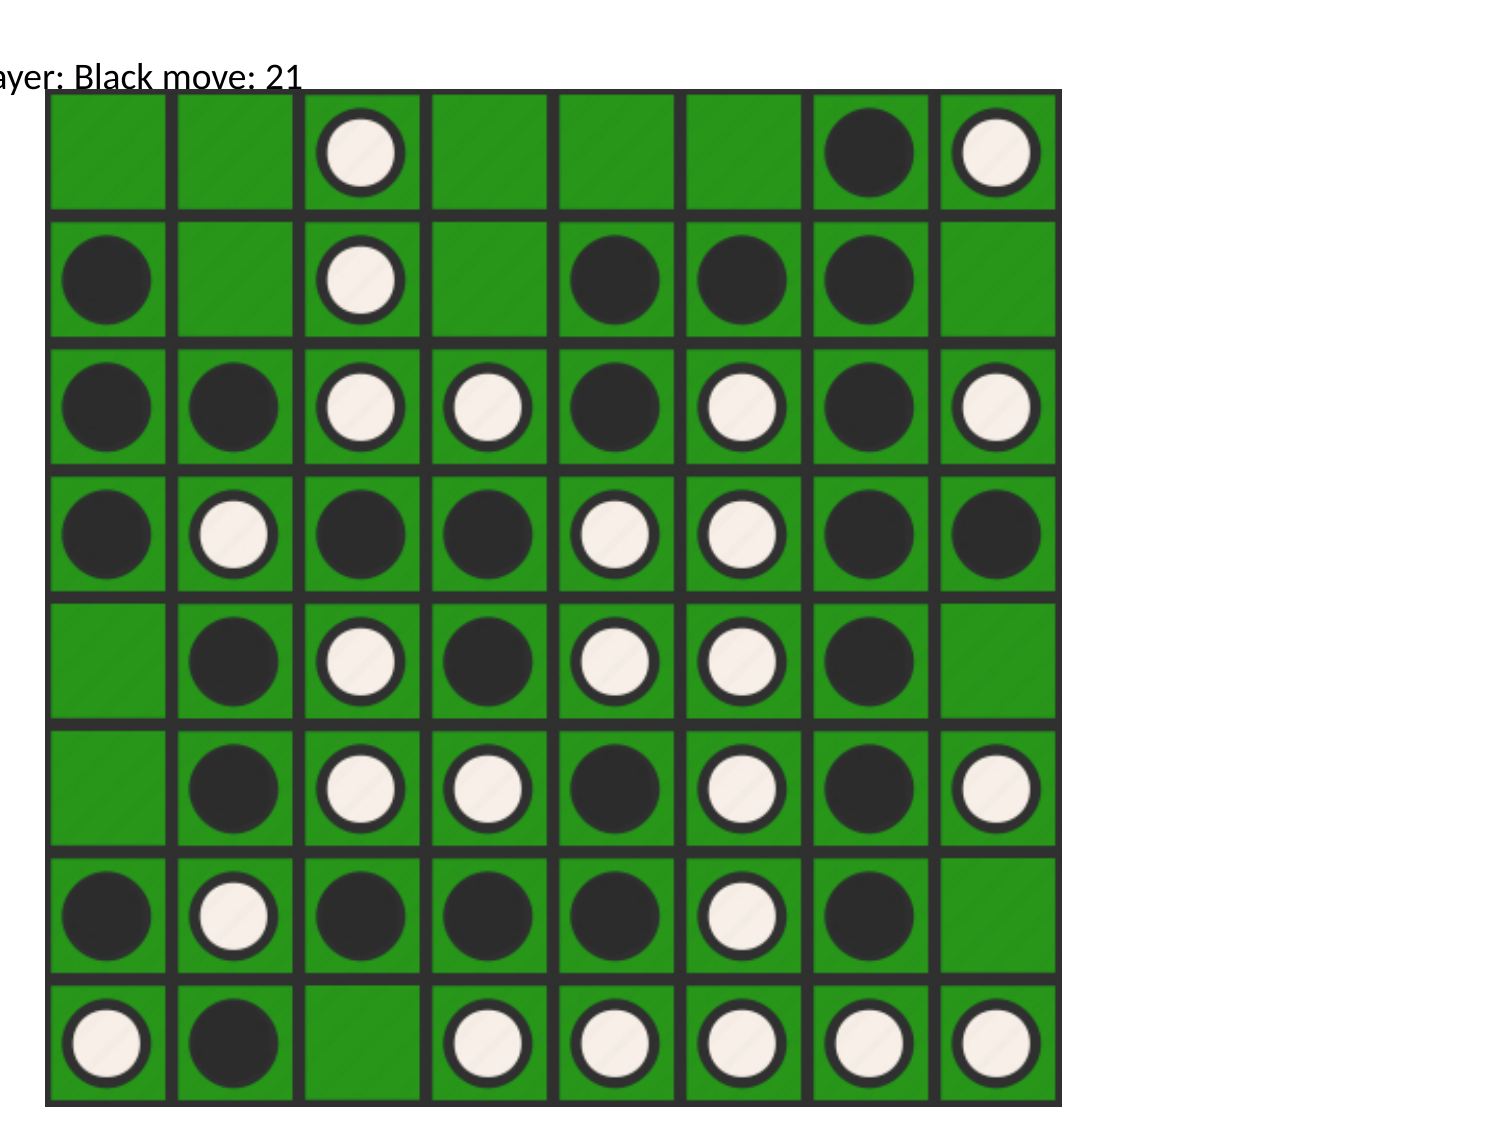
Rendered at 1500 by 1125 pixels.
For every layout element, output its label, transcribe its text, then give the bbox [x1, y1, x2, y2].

picture [44, 89, 1062, 1107]
text_box turn: 47 player: Black move: 21 [0, 44, 319, 105]
